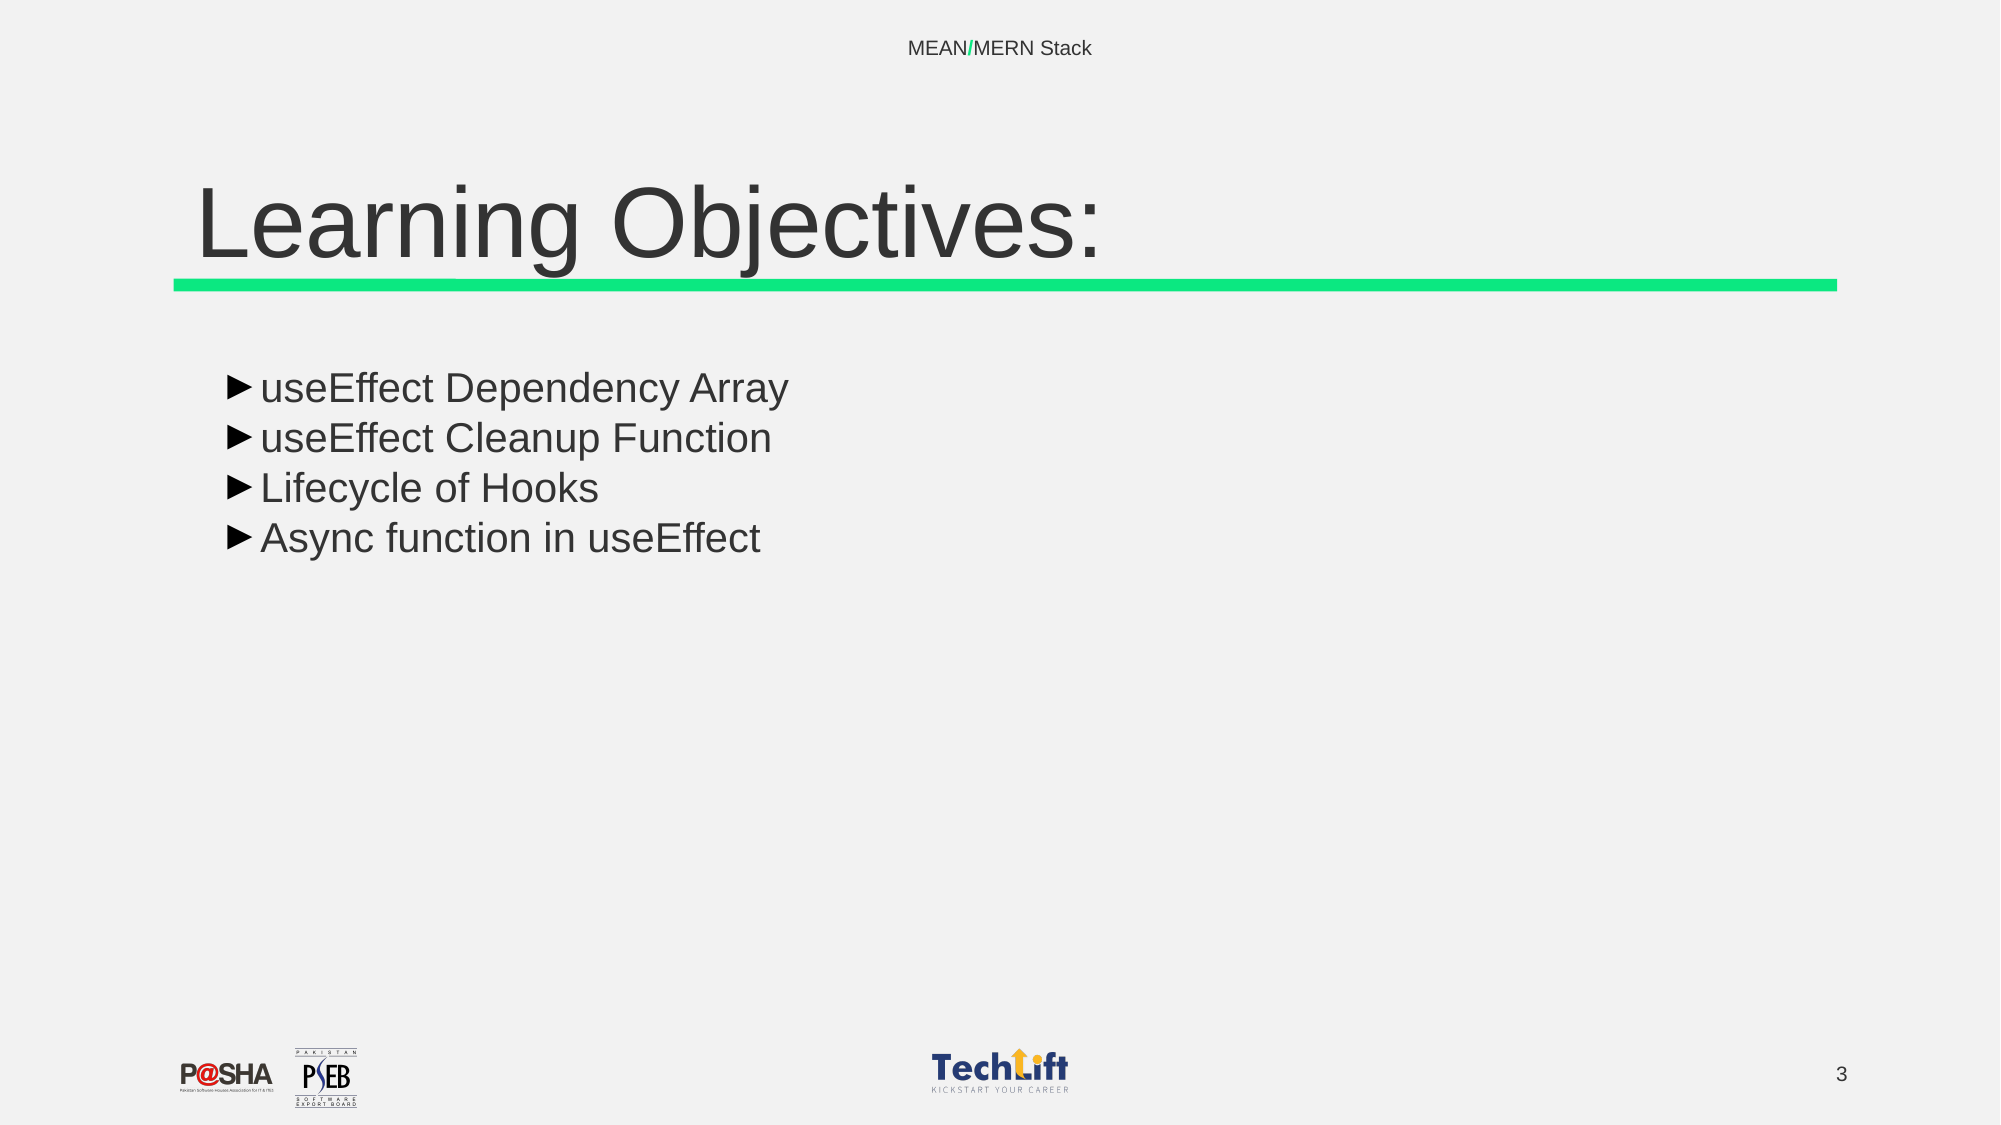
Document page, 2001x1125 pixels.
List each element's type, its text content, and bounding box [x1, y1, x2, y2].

slide_number ‹#› [1412, 1042, 1863, 1103]
title Learning Objectives: [180, 47, 1830, 285]
list useEffect Dependency Array useEffect Cleanup Function Lifecycle of Hooks Async function in useEffect [180, 302, 1830, 963]
picture [295, 1048, 357, 1108]
footer MEAN/MERN Stack [662, 17, 1338, 77]
picture [180, 1063, 274, 1093]
picture [932, 1048, 1068, 1093]
